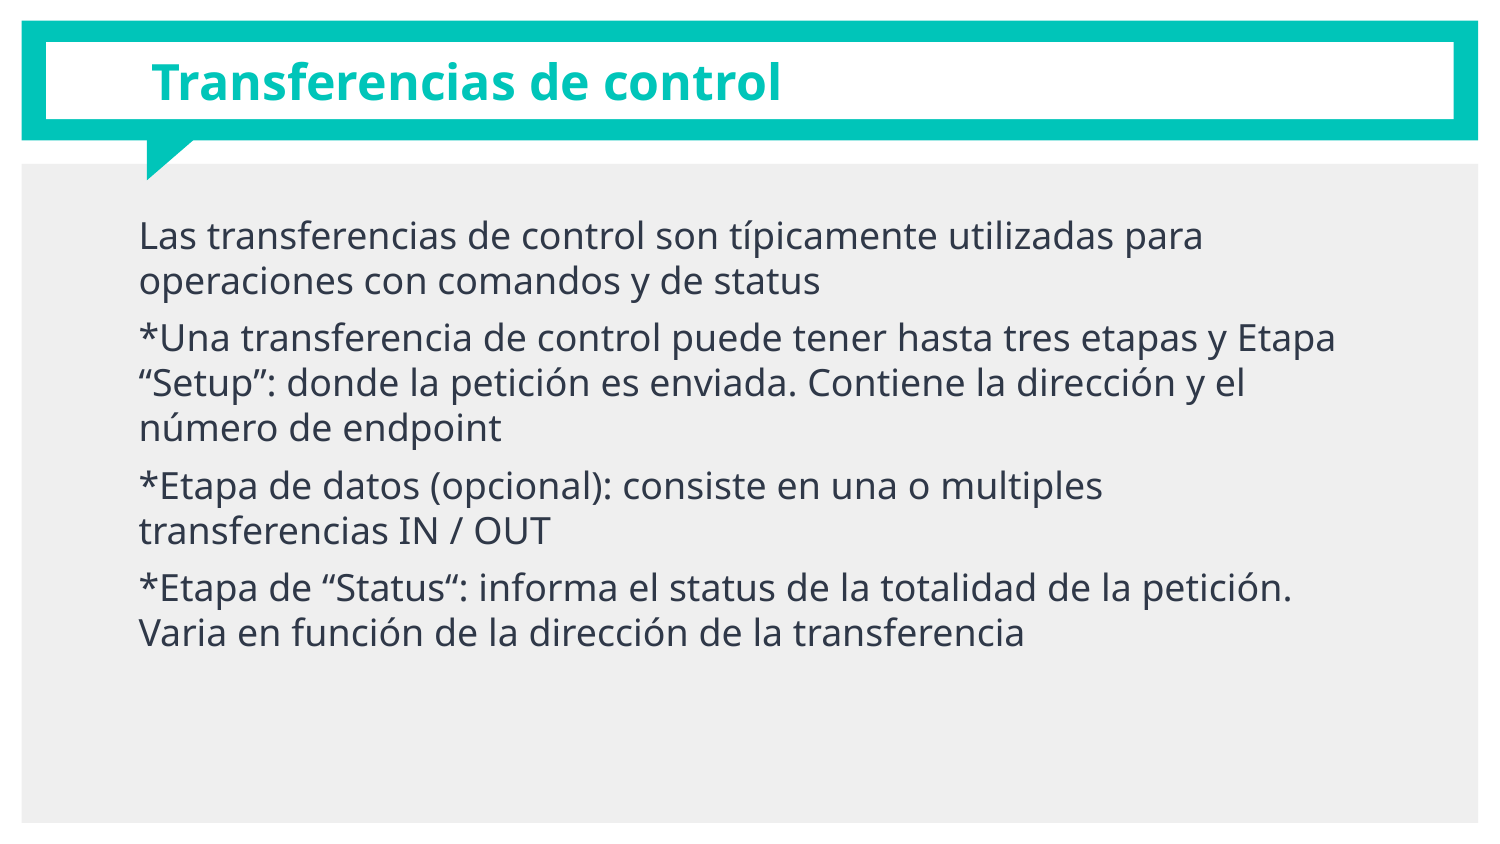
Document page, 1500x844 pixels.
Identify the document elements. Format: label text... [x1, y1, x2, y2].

list Las transferencias de control son típicamente utilizadas para operaciones con comandos y de status *Una transferencia de control puede tener hasta tres etapas y Etapa “Setup”: donde la petición es enviada. Contiene la dirección y el número de endpoint *Etapa de datos (opcional): consiste en una o multiples transferencias IN / OUT *Etapa de “Status“: informa el status de la totalidad de la petición. Varia en función de la dirección de la transferencia [123, 196, 1377, 808]
title Transferencias de control [136, 20, 1441, 141]
